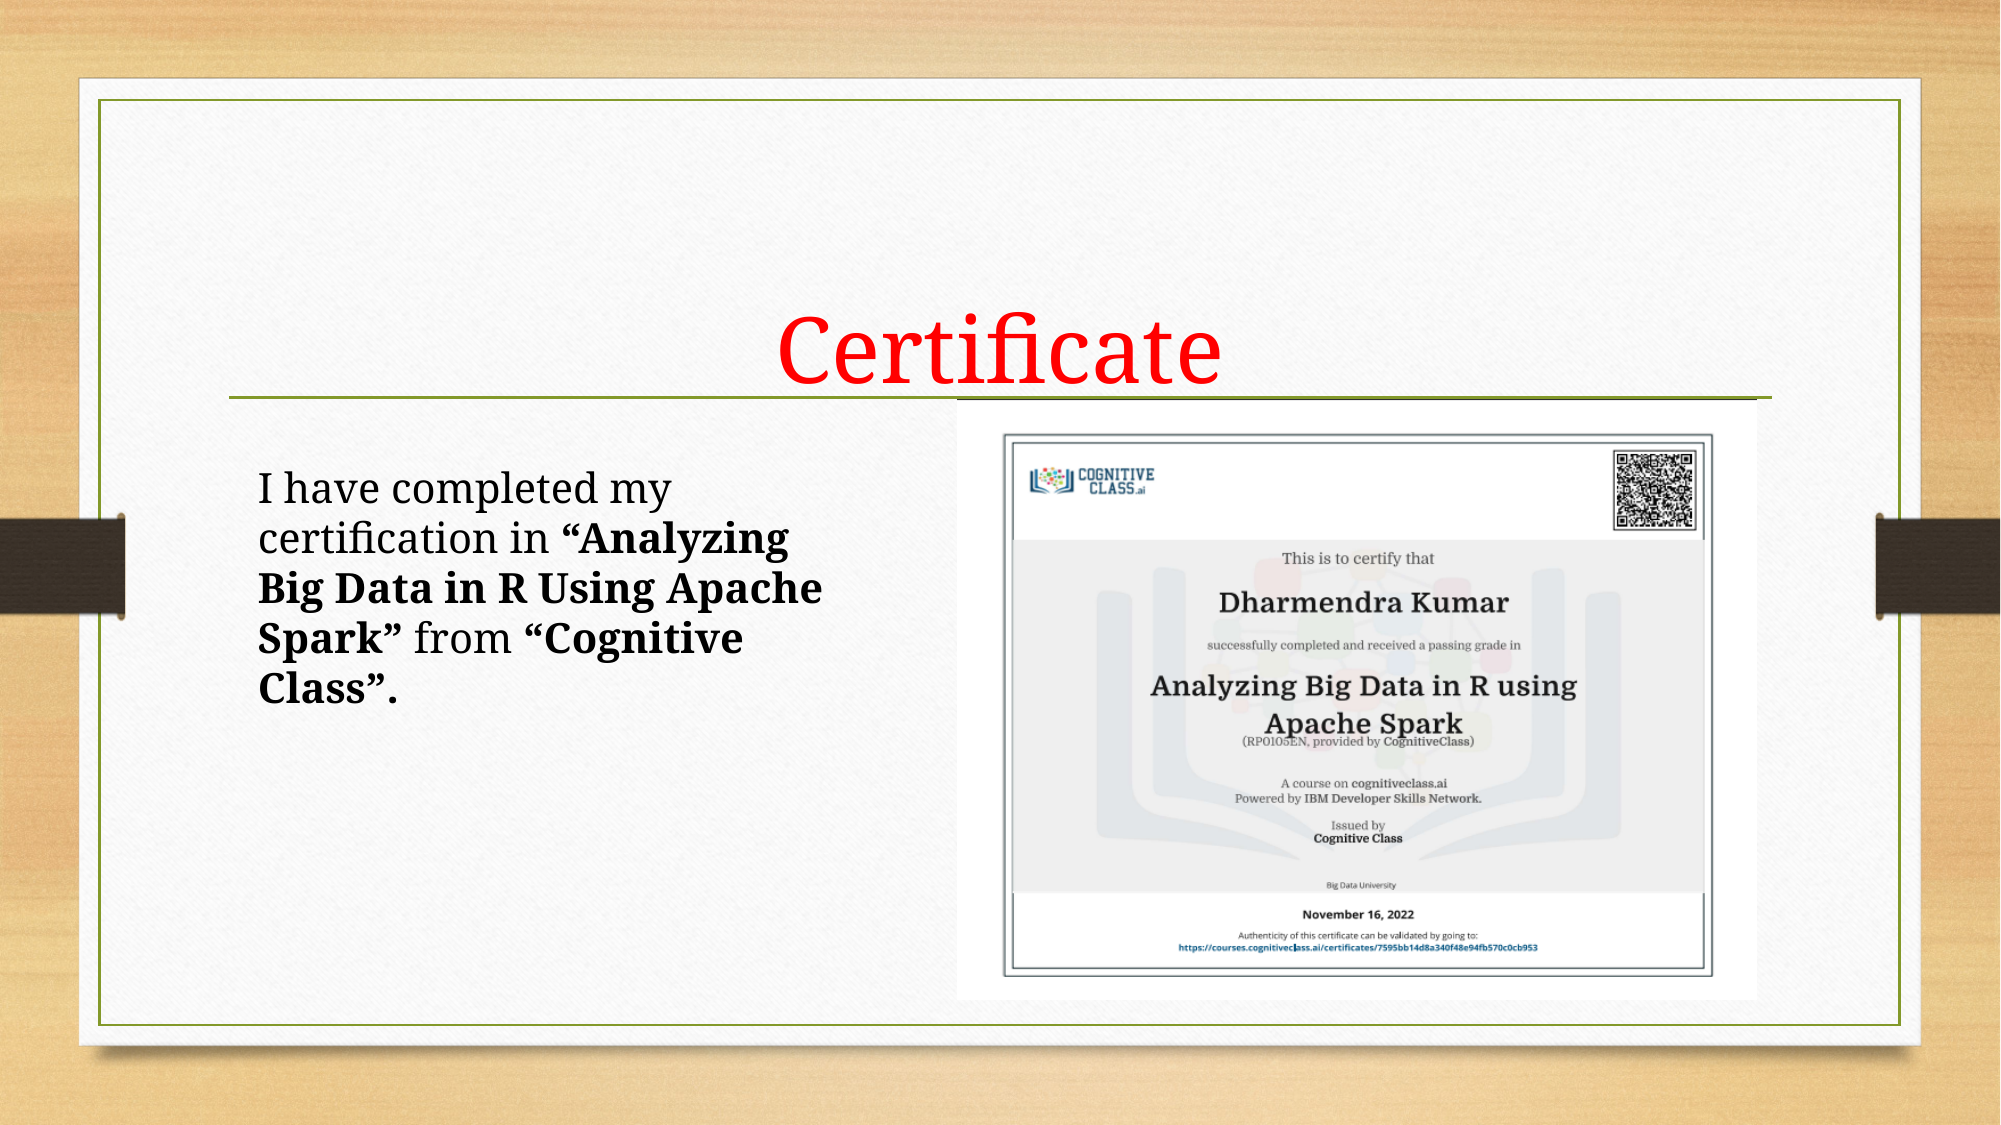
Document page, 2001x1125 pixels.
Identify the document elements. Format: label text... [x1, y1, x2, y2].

title Certificate [212, 240, 1788, 454]
text_box I have completed my certification in “Analyzing Big Data in R Using Apache Spark” from “Cognitive Class”. [243, 453, 865, 719]
picture [0, 0, 2001, 1125]
